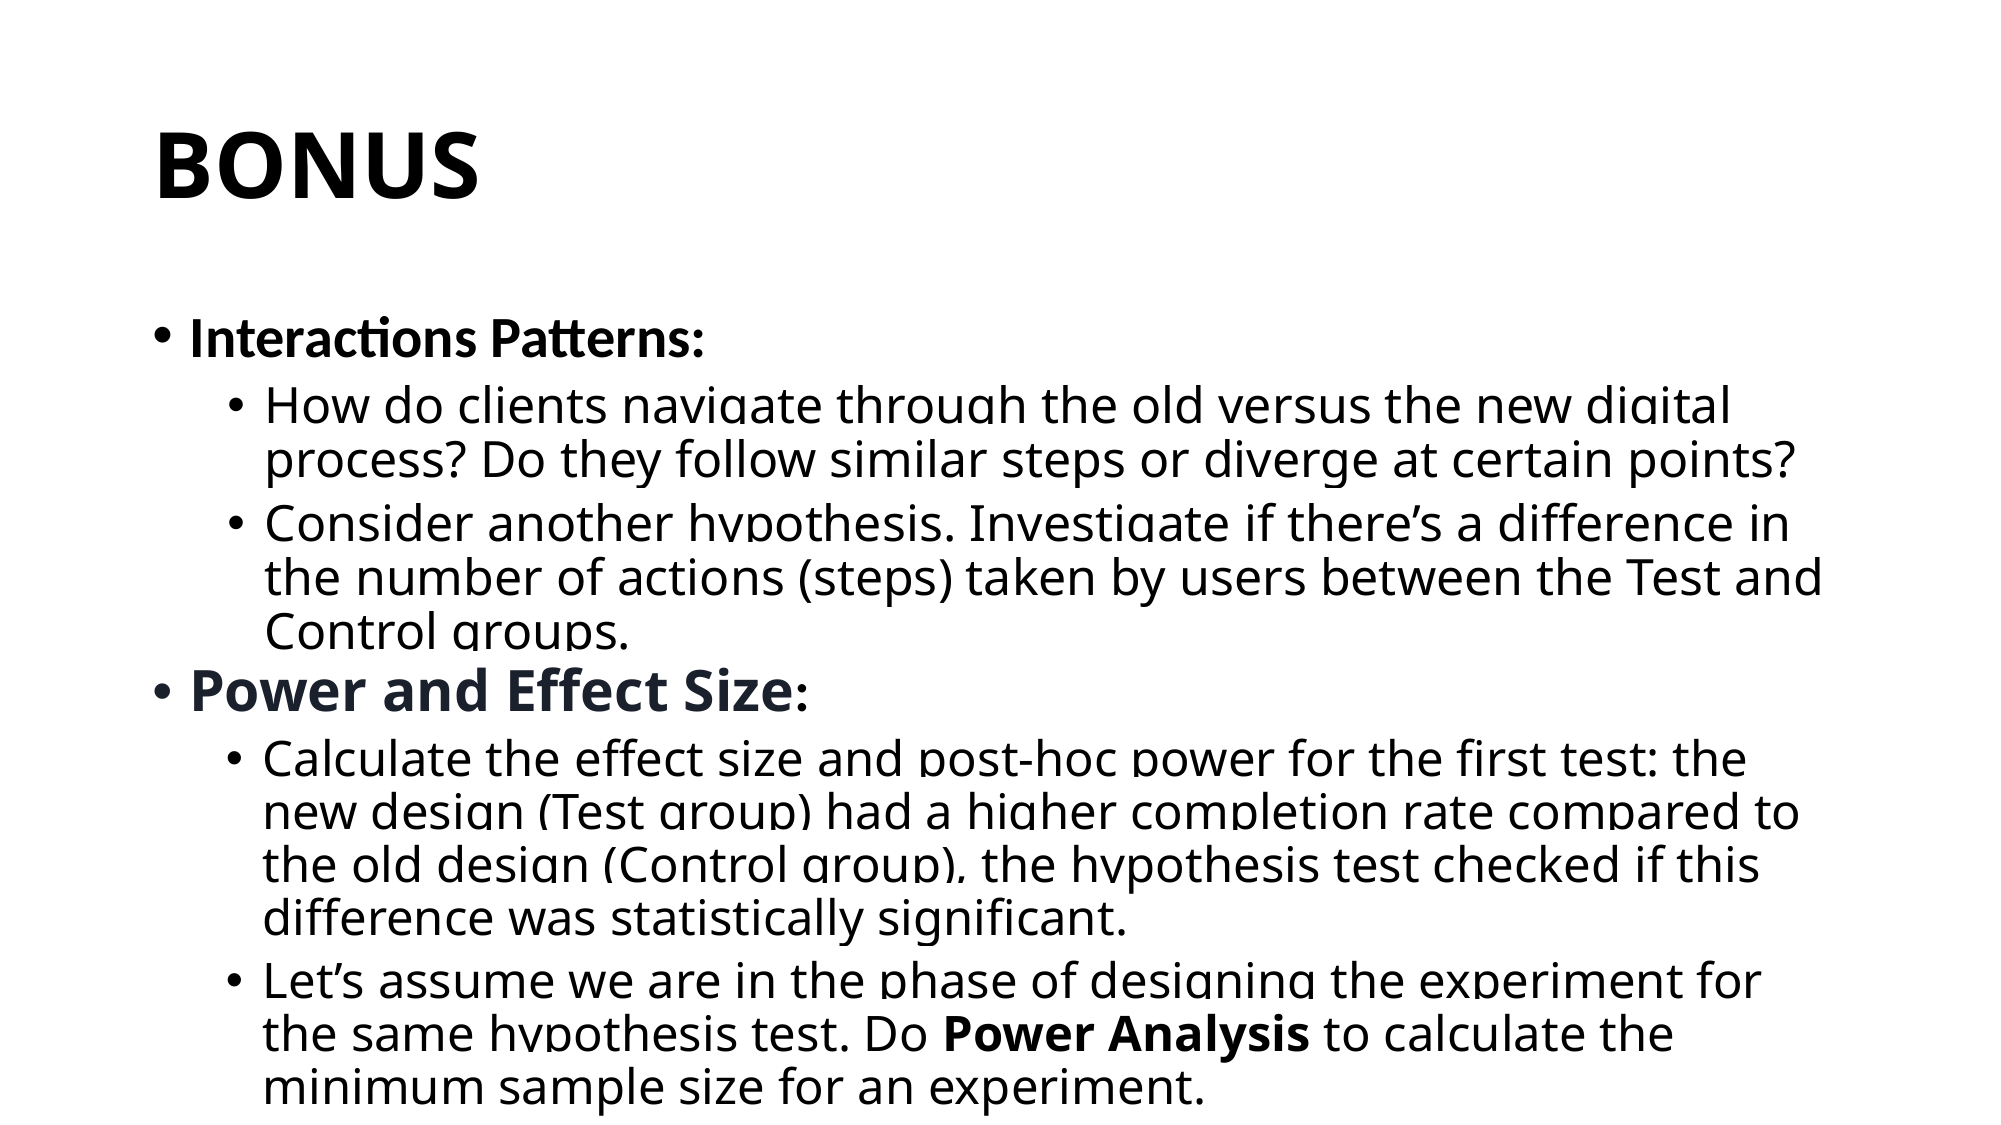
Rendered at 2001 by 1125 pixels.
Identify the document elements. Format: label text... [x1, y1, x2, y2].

list Interactions Patterns: How do clients navigate through the old versus the new digital process? Do they follow similar steps or diverge at certain points? Consider another hypothesis. Investigate if there’s a difference in the number of actions (steps) taken by users between the Test and Control groups. [137, 299, 1863, 655]
title BONUS [137, 59, 1863, 278]
text_box Power and Effect Size: Calculate the effect size and post-hoc power for the first test: the new design (Test group) had a higher completion rate compared to the old design (Control group), the hypothesis test checked if this difference was statistically significant. Let’s assume we are in the phase of designing the experiment for the same hypothesis test. Do Power Analysis to calculate the minimum sample size for an experiment. [137, 655, 1863, 1125]
